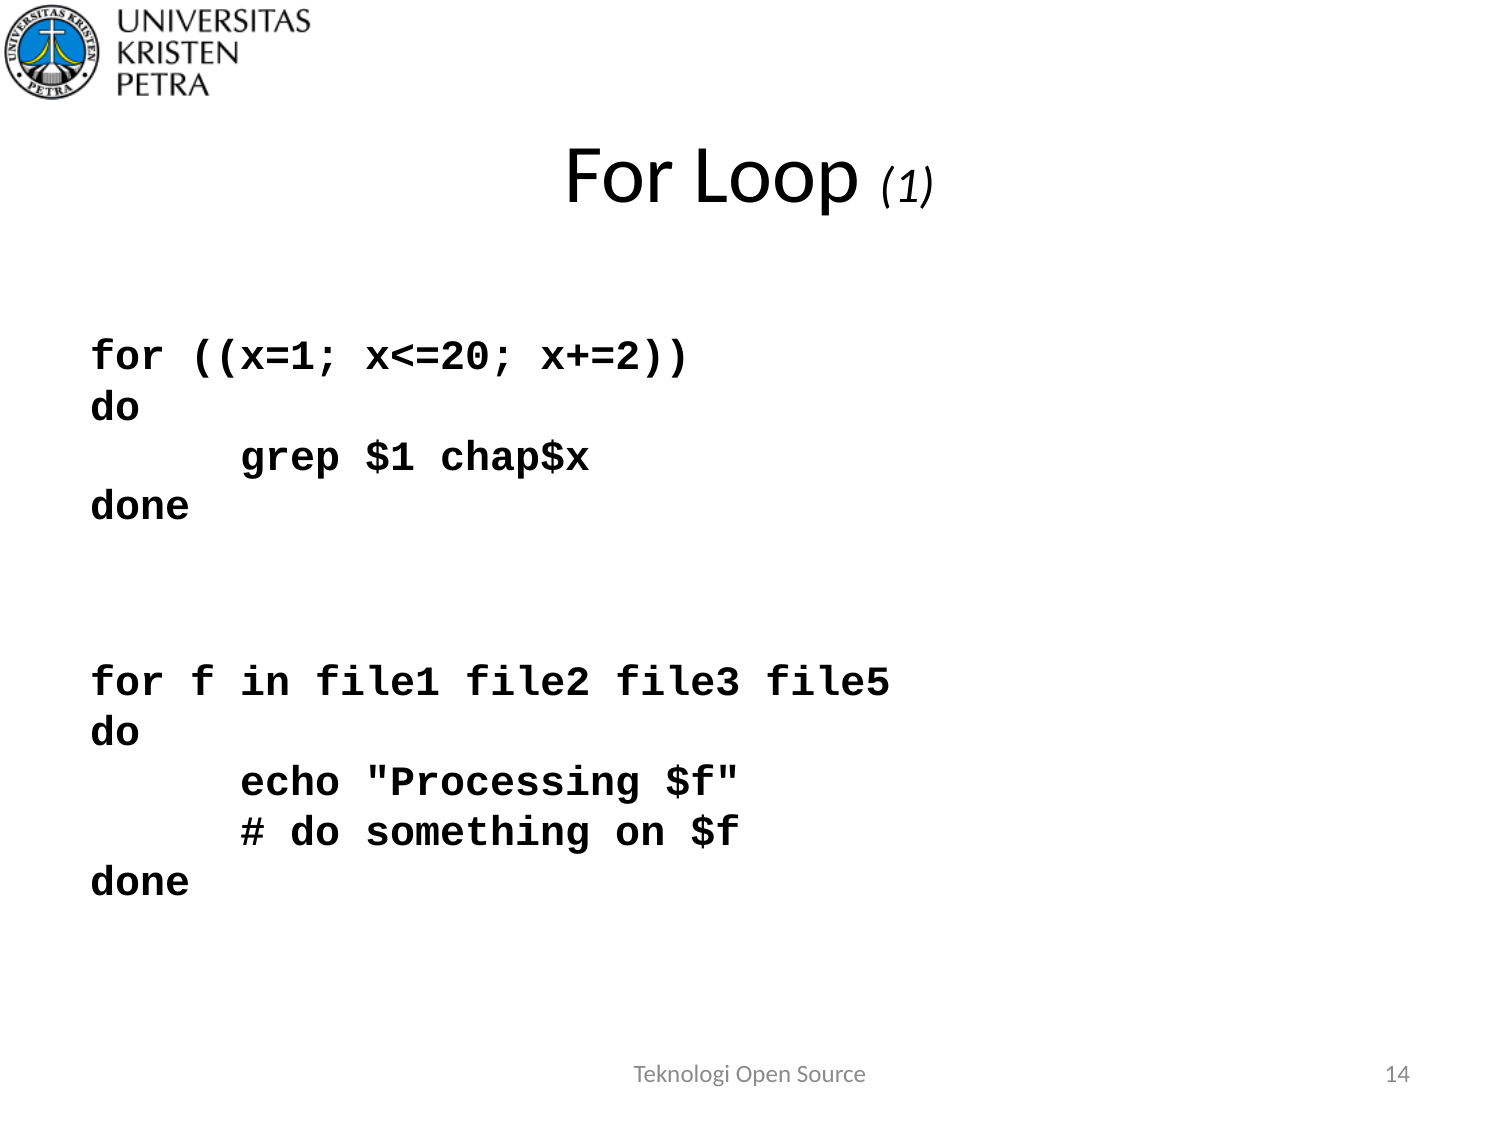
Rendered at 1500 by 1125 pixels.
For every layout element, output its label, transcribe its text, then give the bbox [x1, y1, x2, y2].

footer Teknologi Open Source [512, 1042, 988, 1103]
list for ((x=1; x<=20; x+=2)) do grep $1 chap$x done for f in file1 file2 file3 file5 do echo "Processing $f" # do something on $f done [75, 262, 1425, 1005]
slide_number 14 [1074, 1042, 1425, 1103]
picture [4, 4, 313, 100]
title For Loop (1) [75, 75, 1425, 262]
